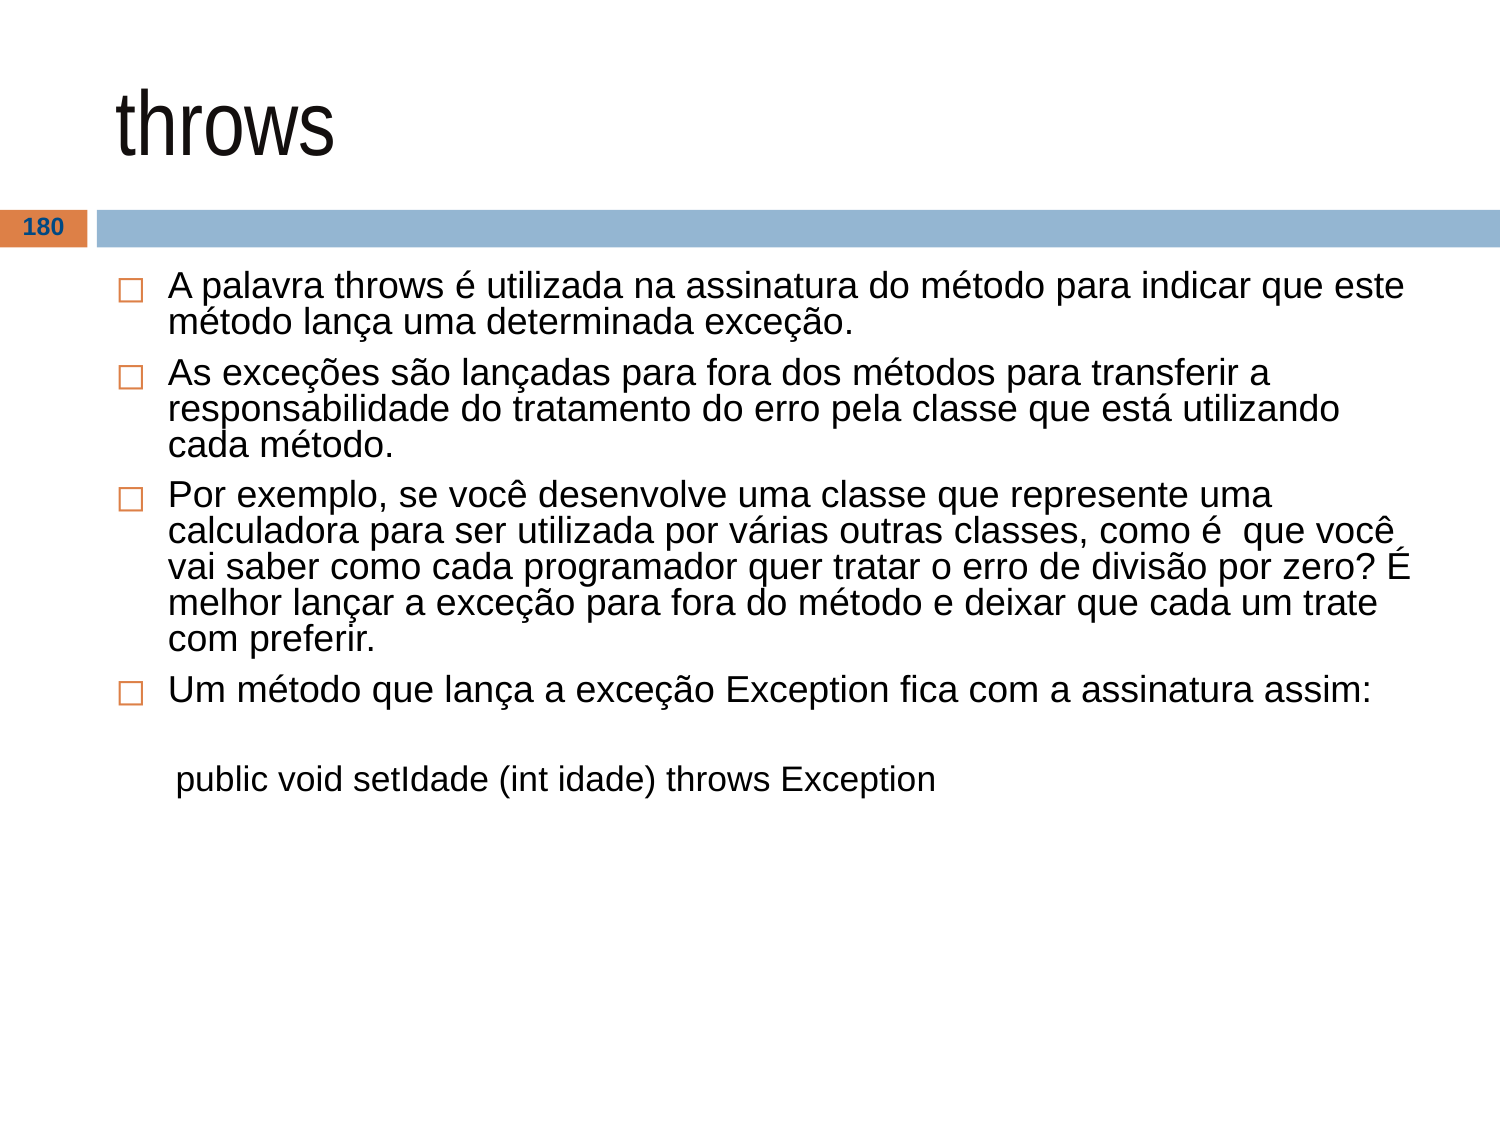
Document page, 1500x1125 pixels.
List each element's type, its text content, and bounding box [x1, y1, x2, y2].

title throws [100, 37, 1438, 200]
list A palavra throws é utilizada na assinatura do método para indicar que este método lança uma determinada exceção. As exceções são lançadas para fora dos métodos para transferir a responsabilidade do tratamento do erro pela classe que está utilizando cada método. Por exemplo, se você desenvolve uma classe que represente uma calculadora para ser utilizada por várias outras classes, como é que você vai saber como cada programador quer tratar o erro de divisão por zero? É melhor lançar a exceção para fora do método e deixar que cada um trate com preferir. Um método que lança a exceção Exception fica com a assinatura assim: public void setIdade (int idade) throws Exception [100, 262, 1438, 1000]
text_box ‹#› [0, 208, 88, 249]
